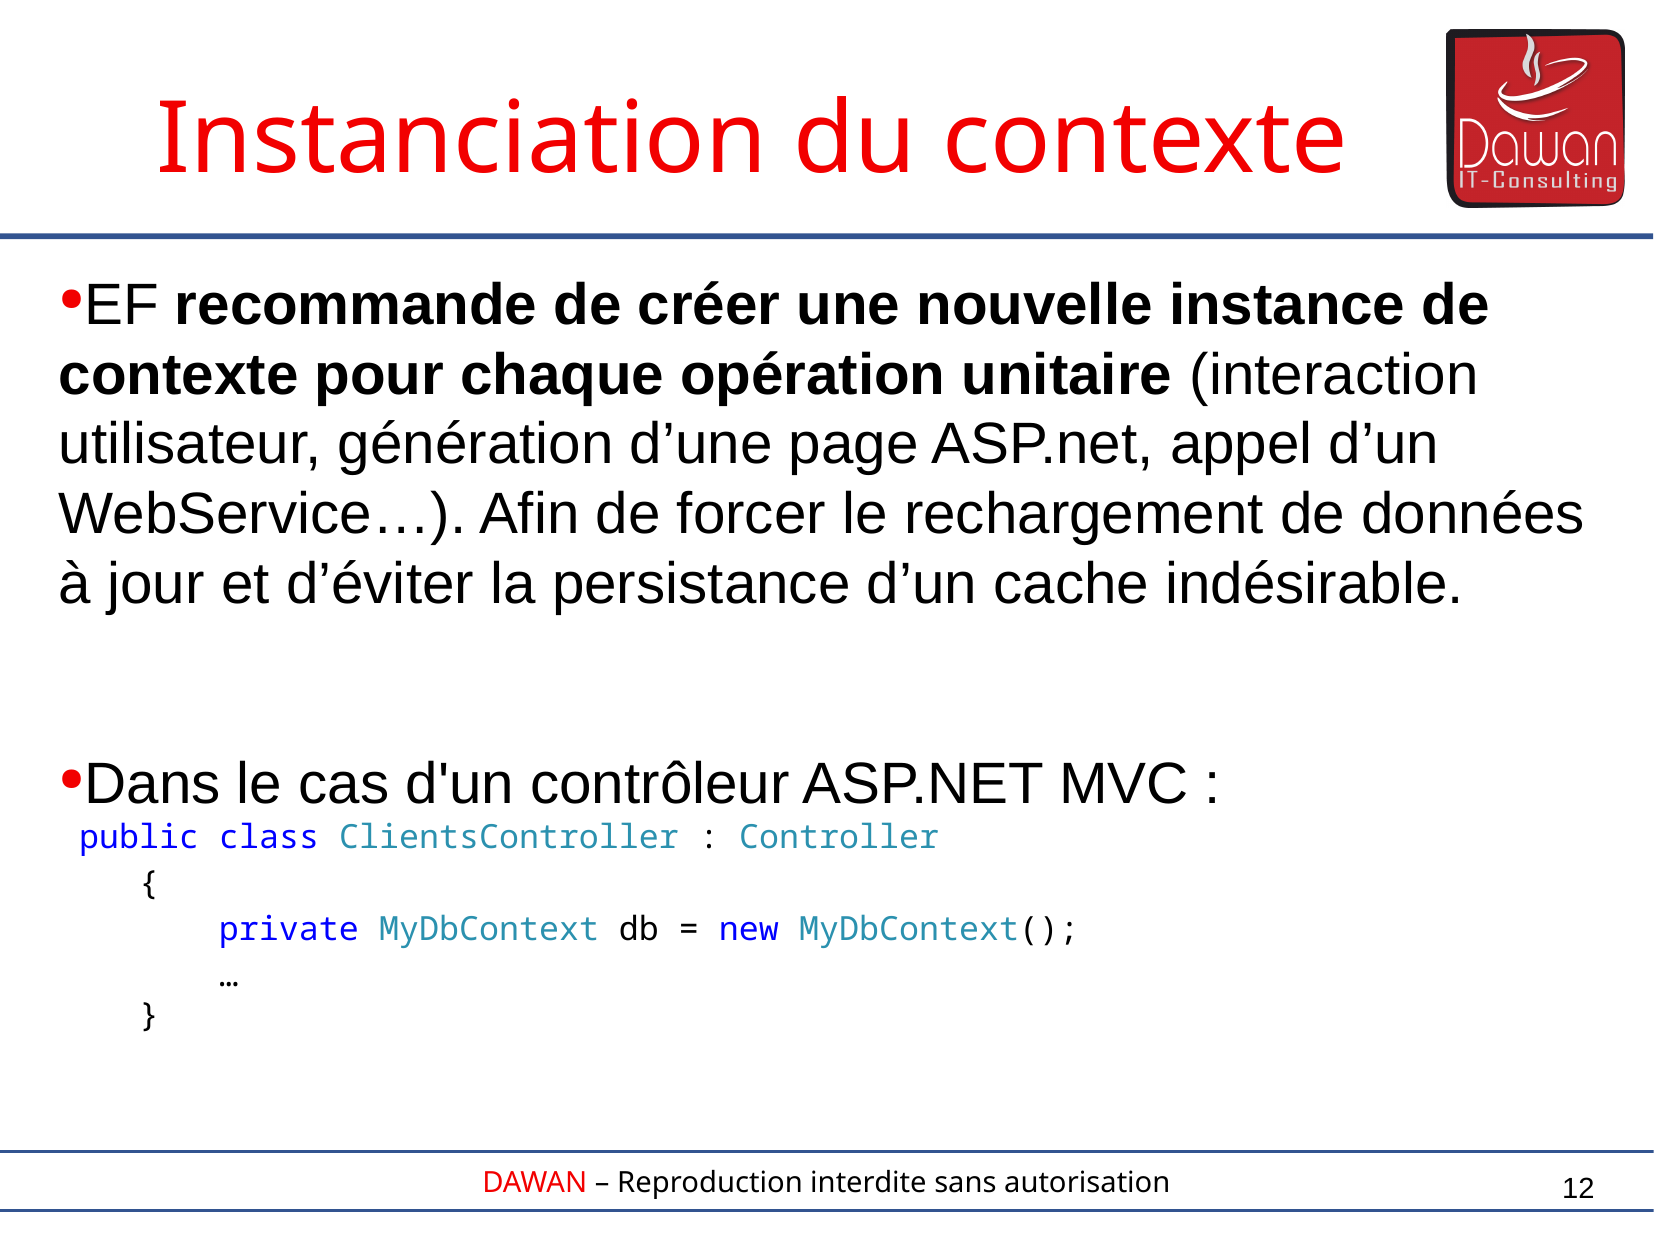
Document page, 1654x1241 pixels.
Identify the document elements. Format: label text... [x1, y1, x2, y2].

list EF recommande de créer une nouvelle instance de contexte pour chaque opération unitaire (interaction utilisateur, génération d’une page ASP.net, appel d’un WebService…). Afin de forcer le rechargement de données à jour et d’éviter la persistance d’un cache indésirable. Dans le cas d'un contrôleur ASP.NET MVC : public class ClientsController : Controller { private MyDbContext db = new MyDbContext(); … } [59, 265, 1595, 1033]
picture [1447, 29, 1625, 208]
title Instanciation du contexte [59, 29, 1447, 237]
slide_number 12 [1535, 1169, 1595, 1233]
